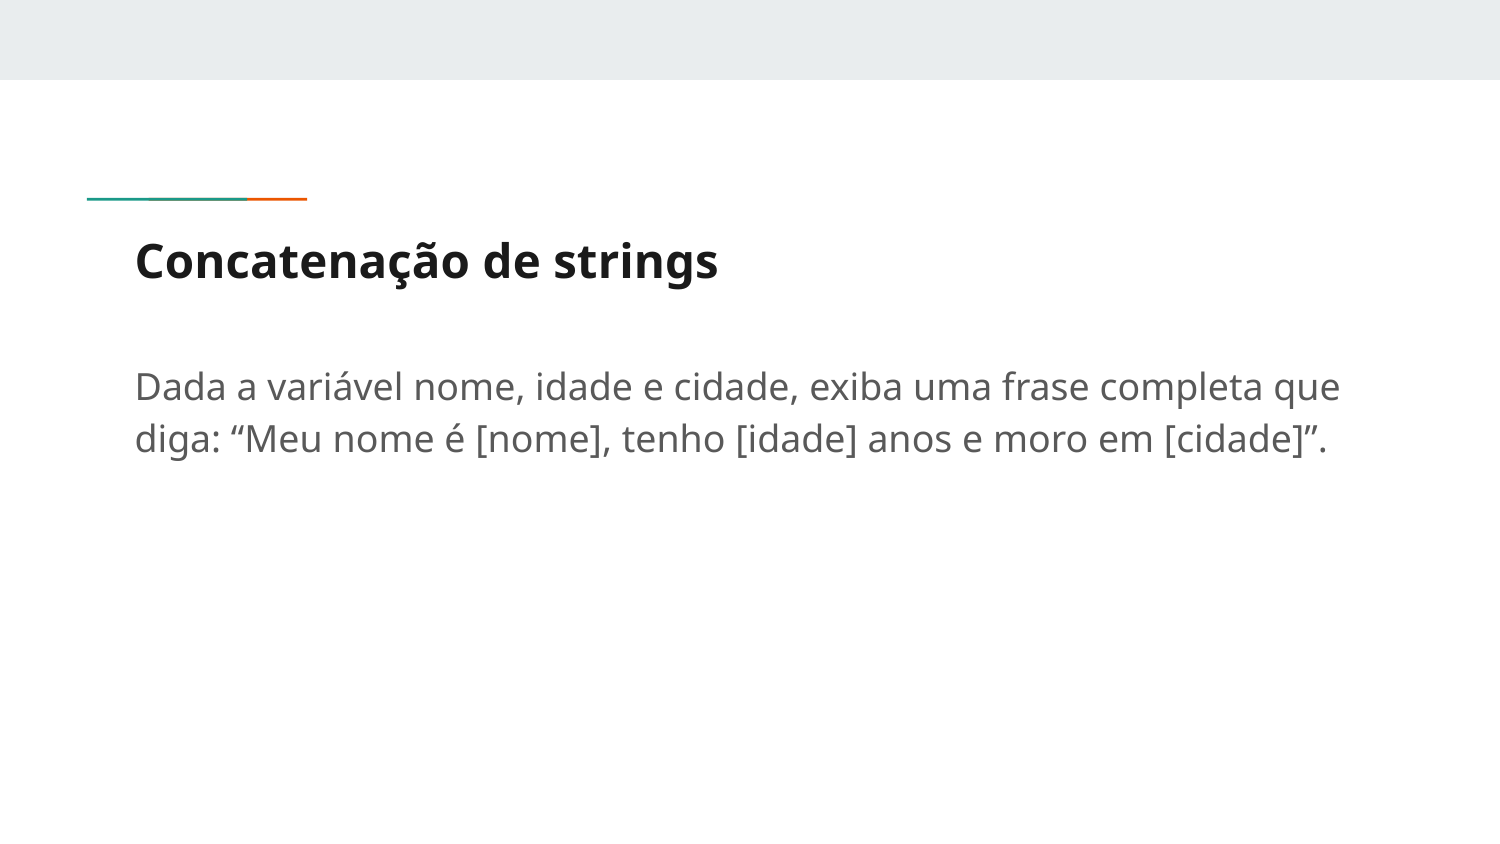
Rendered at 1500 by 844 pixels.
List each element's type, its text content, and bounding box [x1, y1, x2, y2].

title Concatenação de strings [119, 216, 1381, 305]
list Dada a variável nome, idade e cidade, exiba uma frase completa que diga: “Meu nome é [nome], tenho [idade] anos e moro em [cidade]”. [119, 341, 1381, 712]
